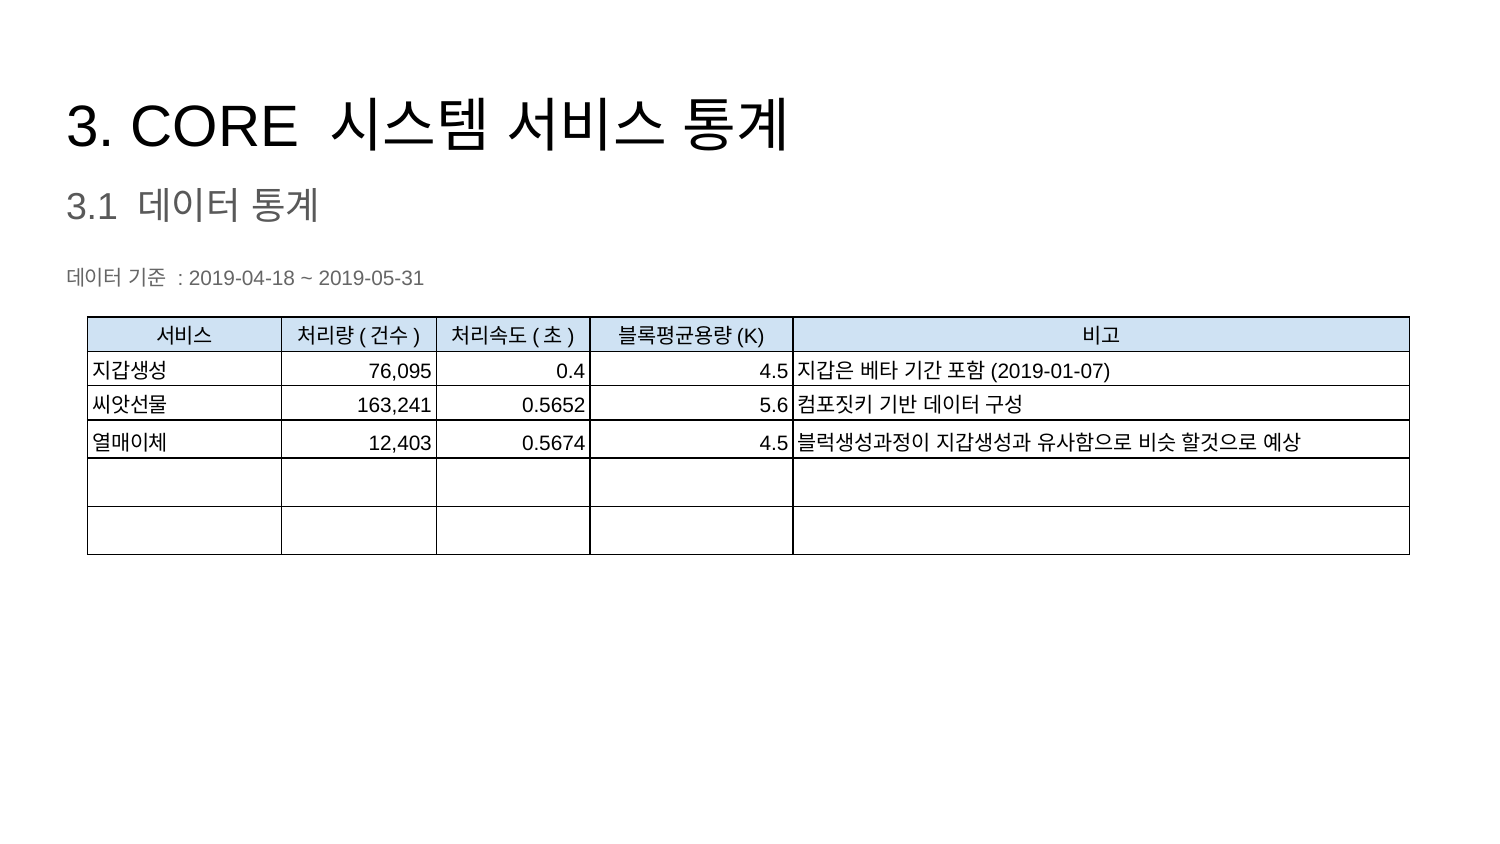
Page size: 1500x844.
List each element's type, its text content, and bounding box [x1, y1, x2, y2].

table_cell 씨앗선물 [88, 386, 281, 419]
table_cell [282, 459, 436, 506]
table_cell 4.5 [591, 352, 792, 385]
table_cell [437, 459, 589, 506]
table_cell 0.5674 [437, 421, 589, 457]
table_cell 지갑생성 [88, 352, 281, 385]
table_cell 컴포짓키 기반 데이터 구성 [794, 386, 1409, 419]
table_cell [591, 507, 792, 554]
table_cell 열매이체 [88, 421, 281, 457]
table_cell 76,095 [282, 352, 436, 385]
table_header 블록평균용량(K) [591, 318, 792, 351]
table_header 비고 [794, 318, 1409, 351]
table_cell 0.4 [437, 352, 589, 385]
table_cell 0.5652 [437, 386, 589, 419]
table_cell [282, 507, 436, 554]
table_cell 163,241 [282, 386, 436, 419]
table_cell 지갑은 베타 기간 포함(2019-01-07) [794, 352, 1409, 385]
table_cell [794, 507, 1409, 554]
table_cell [591, 459, 792, 506]
table_cell 4.5 [591, 421, 792, 457]
table_cell [88, 459, 281, 506]
table_header 서비스 [88, 318, 281, 351]
list 3.1 데이터 통계 데이터 기준 : 2019-04-18 ~ 2019-05-31 [51, 160, 1449, 831]
table_cell 블럭생성과정이 지갑생성과 유사함으로 비슷 할것으로 예상 [794, 421, 1409, 457]
table_cell 12,403 [282, 421, 436, 457]
table_cell 5.6 [591, 386, 792, 419]
table_cell [88, 507, 281, 554]
table_header 처리속도(초) [437, 318, 589, 351]
table_cell [794, 459, 1409, 506]
title 3. CORE 시스템 서비스 통계 [51, 72, 1449, 160]
table_cell [437, 507, 589, 554]
table_header 처리량(건수) [282, 318, 436, 351]
